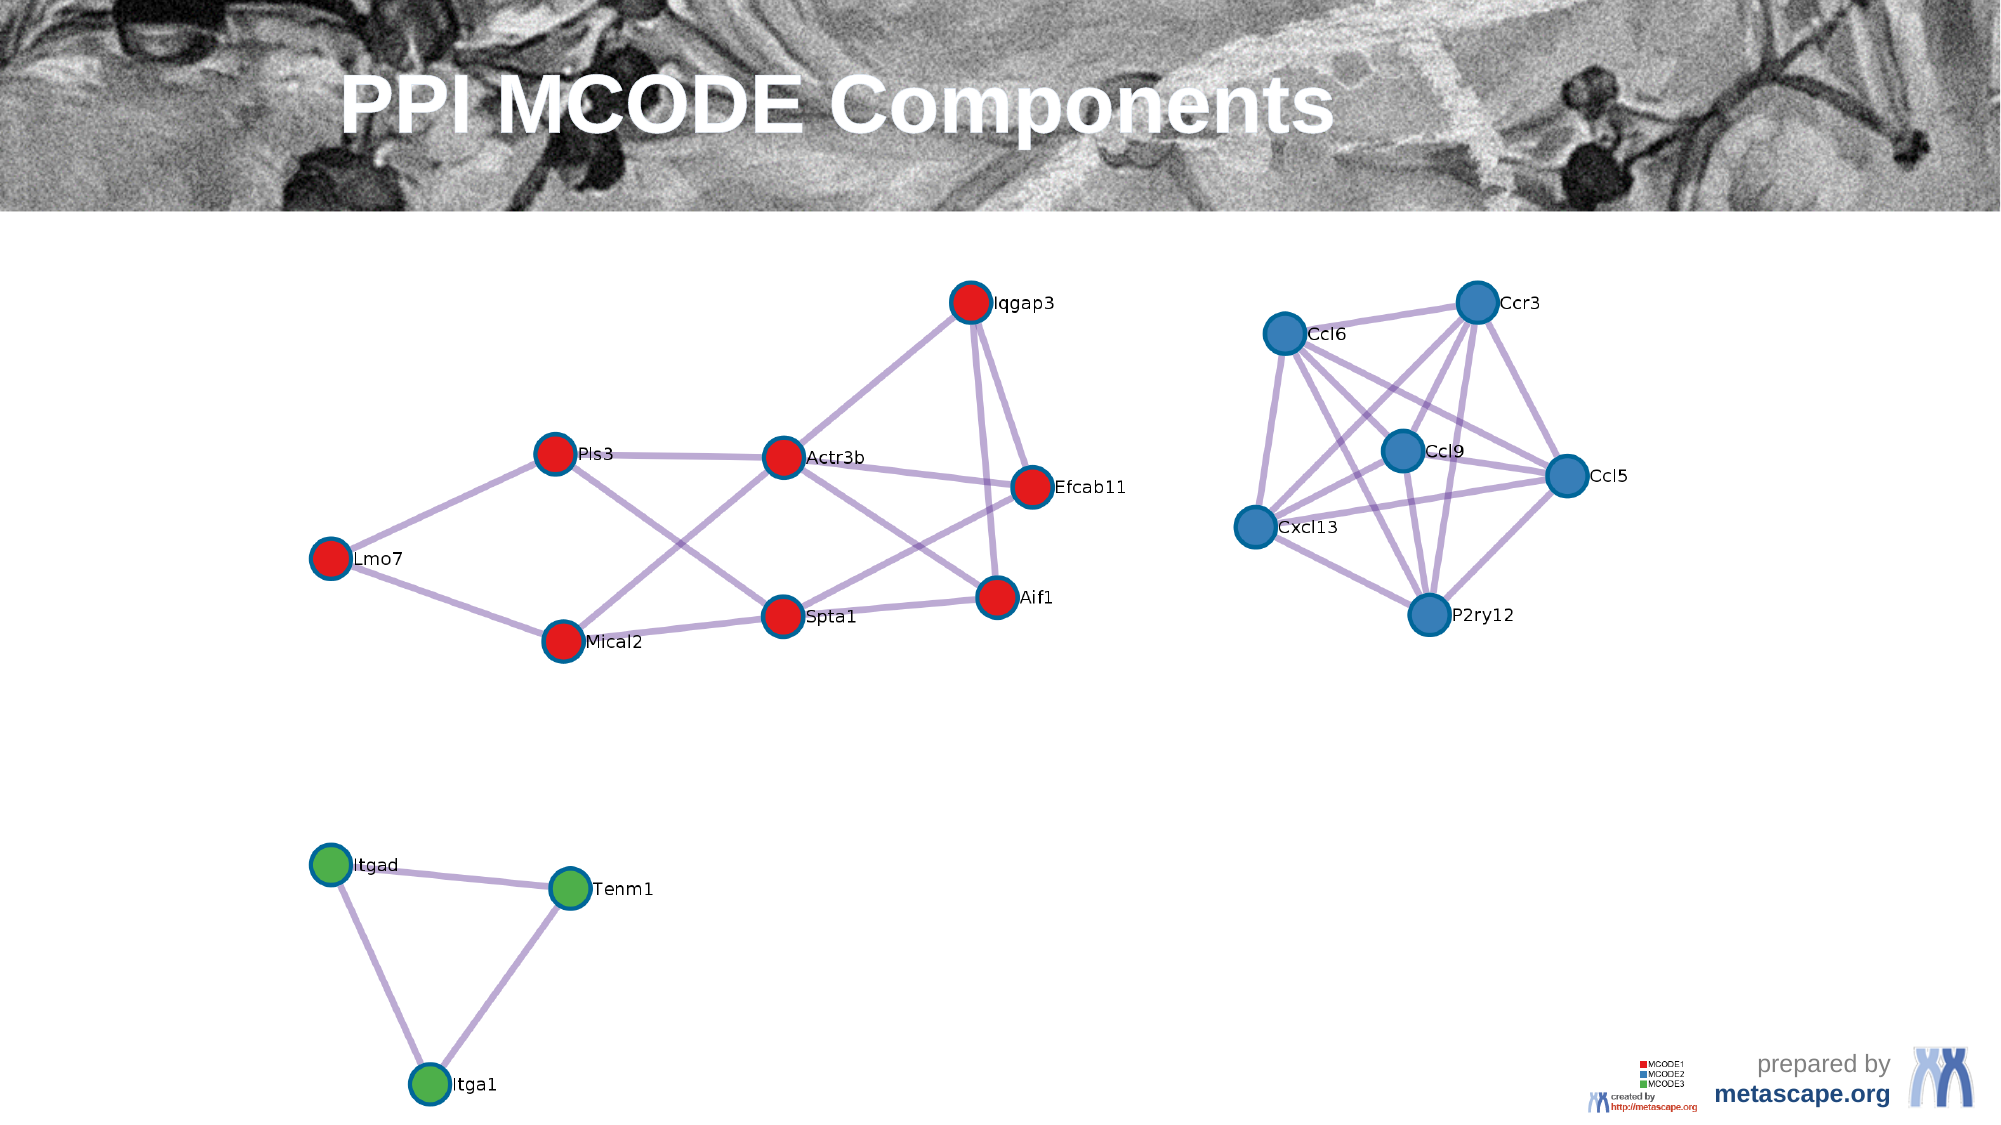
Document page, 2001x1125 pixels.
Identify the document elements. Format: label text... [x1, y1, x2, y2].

picture [0, 0, 2001, 1125]
title PPI MCODE Components [323, 11, 1501, 187]
